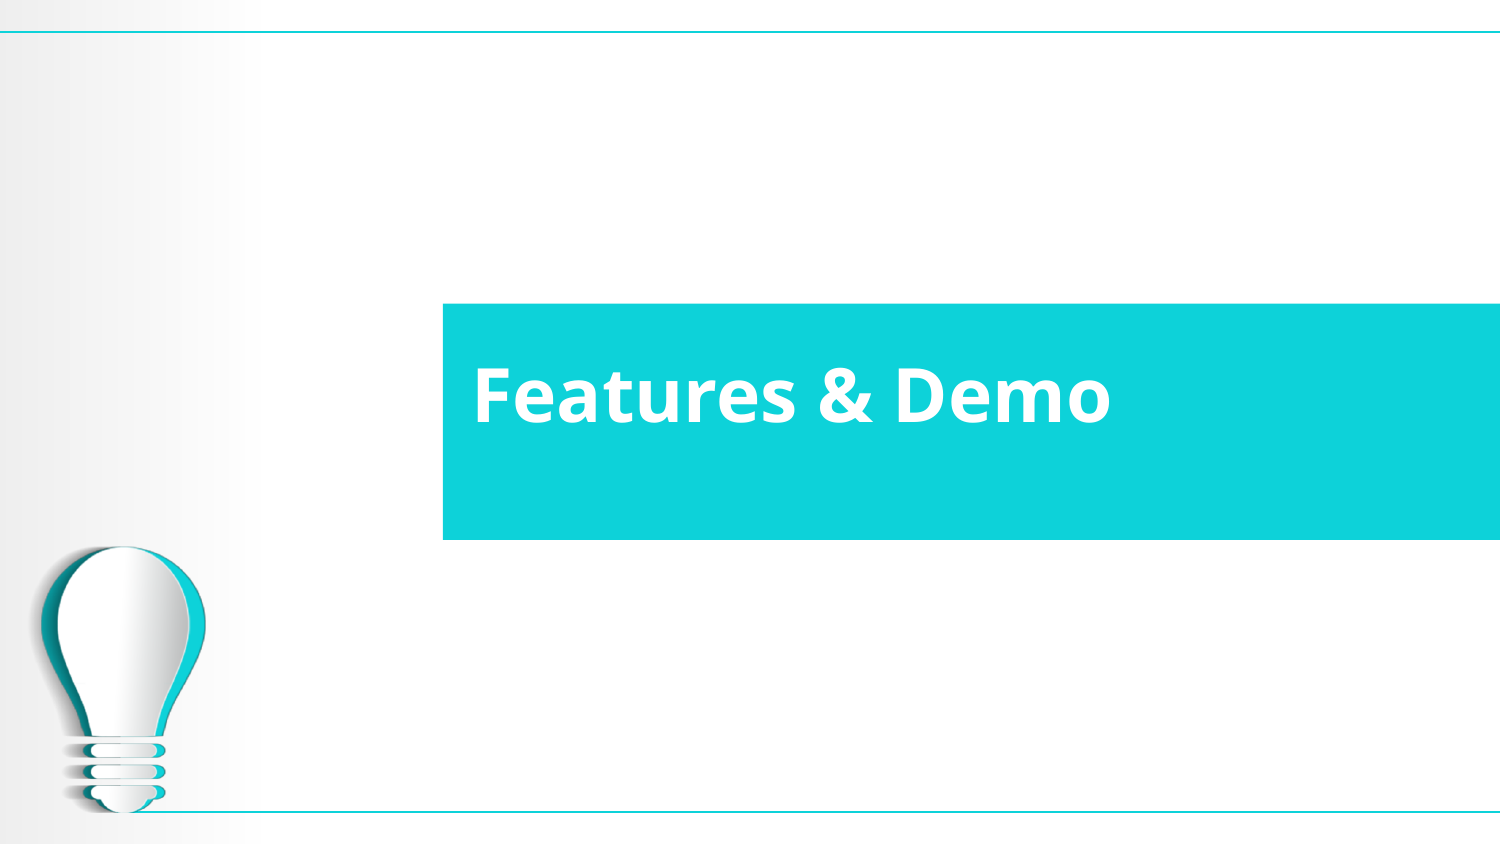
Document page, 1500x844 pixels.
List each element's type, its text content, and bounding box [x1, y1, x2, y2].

title Features & Demo [456, 351, 1443, 434]
picture [27, 546, 206, 813]
